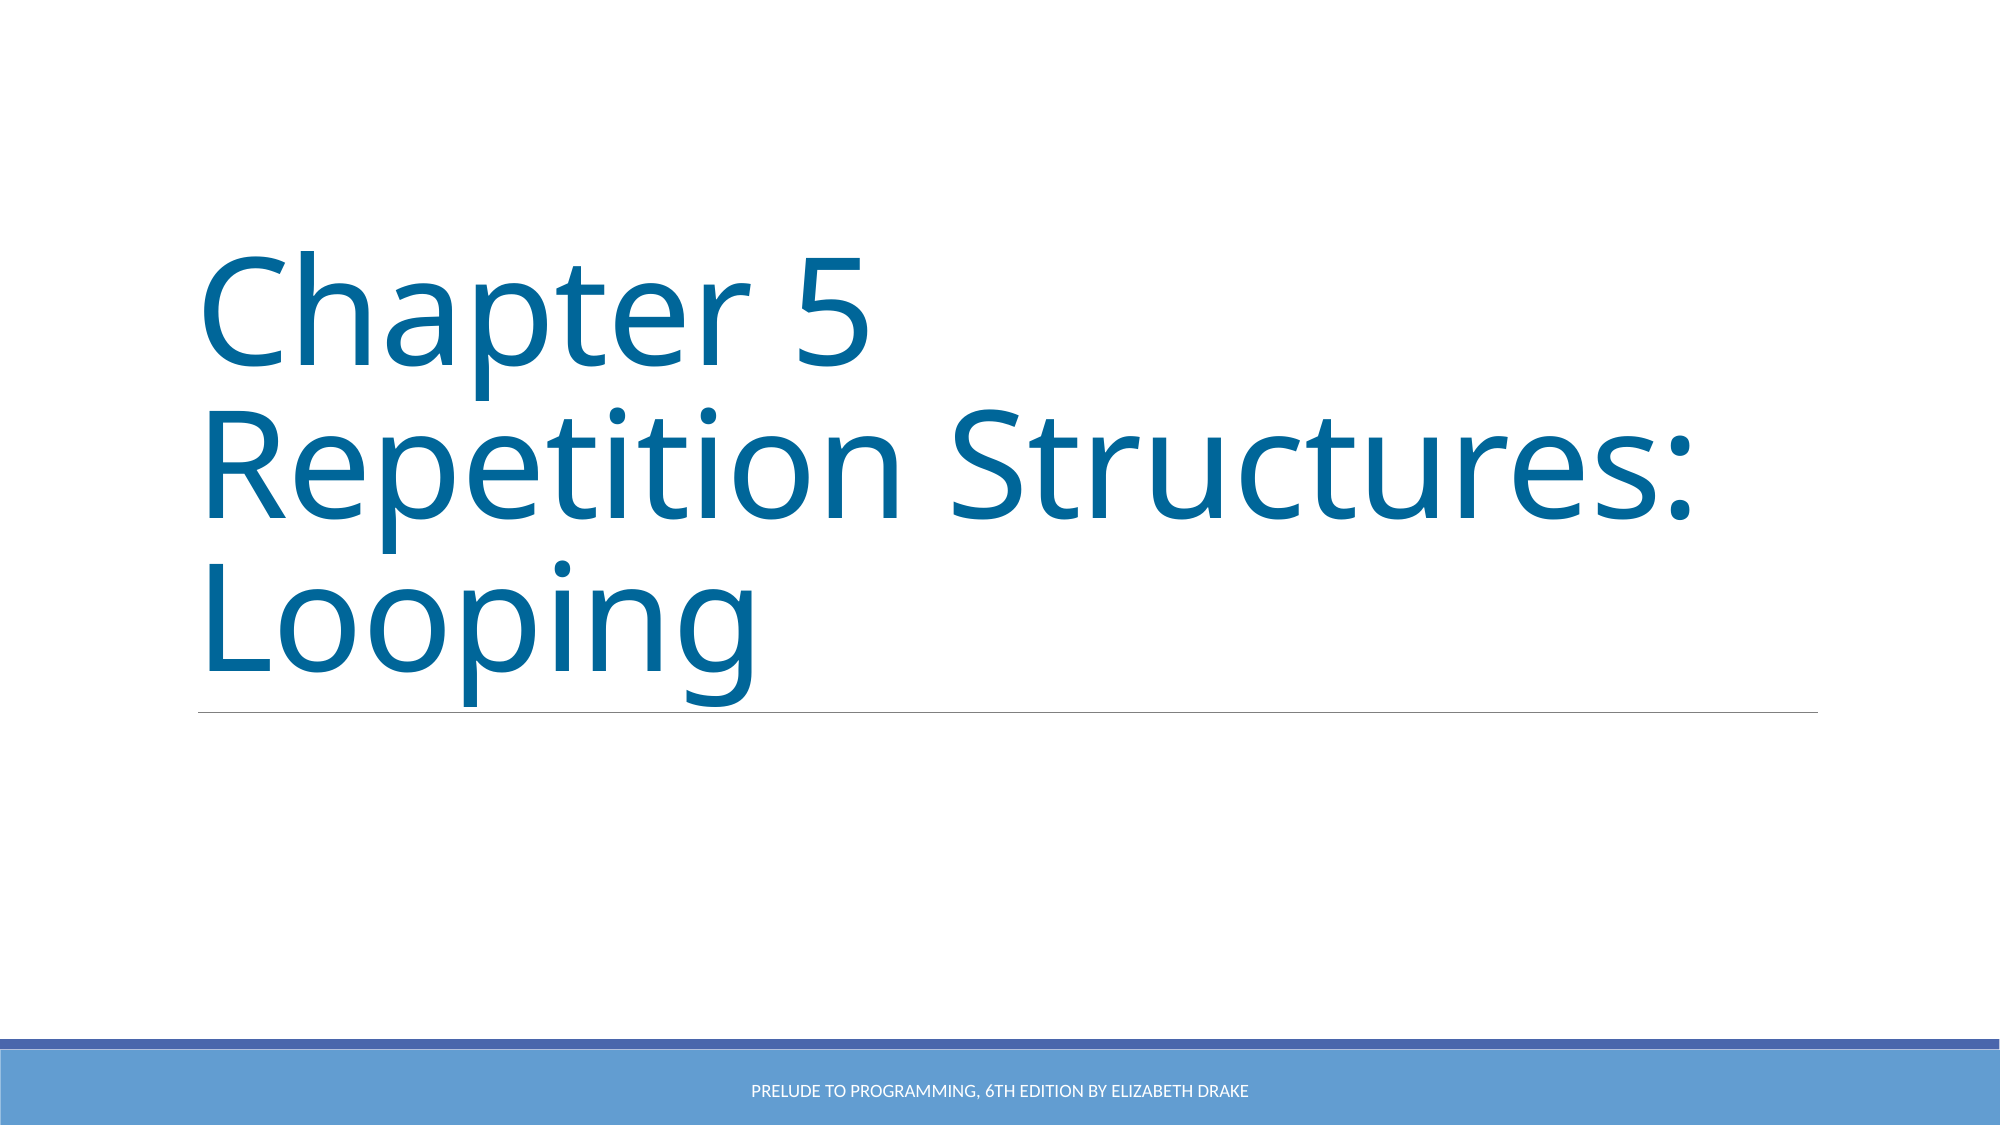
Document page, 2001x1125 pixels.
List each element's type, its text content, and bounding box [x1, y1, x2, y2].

footer Prelude to Programming, 6th edition by Elizabeth Drake [604, 1059, 1396, 1120]
title Chapter 5 Repetition Structures: Looping [180, 124, 1830, 710]
